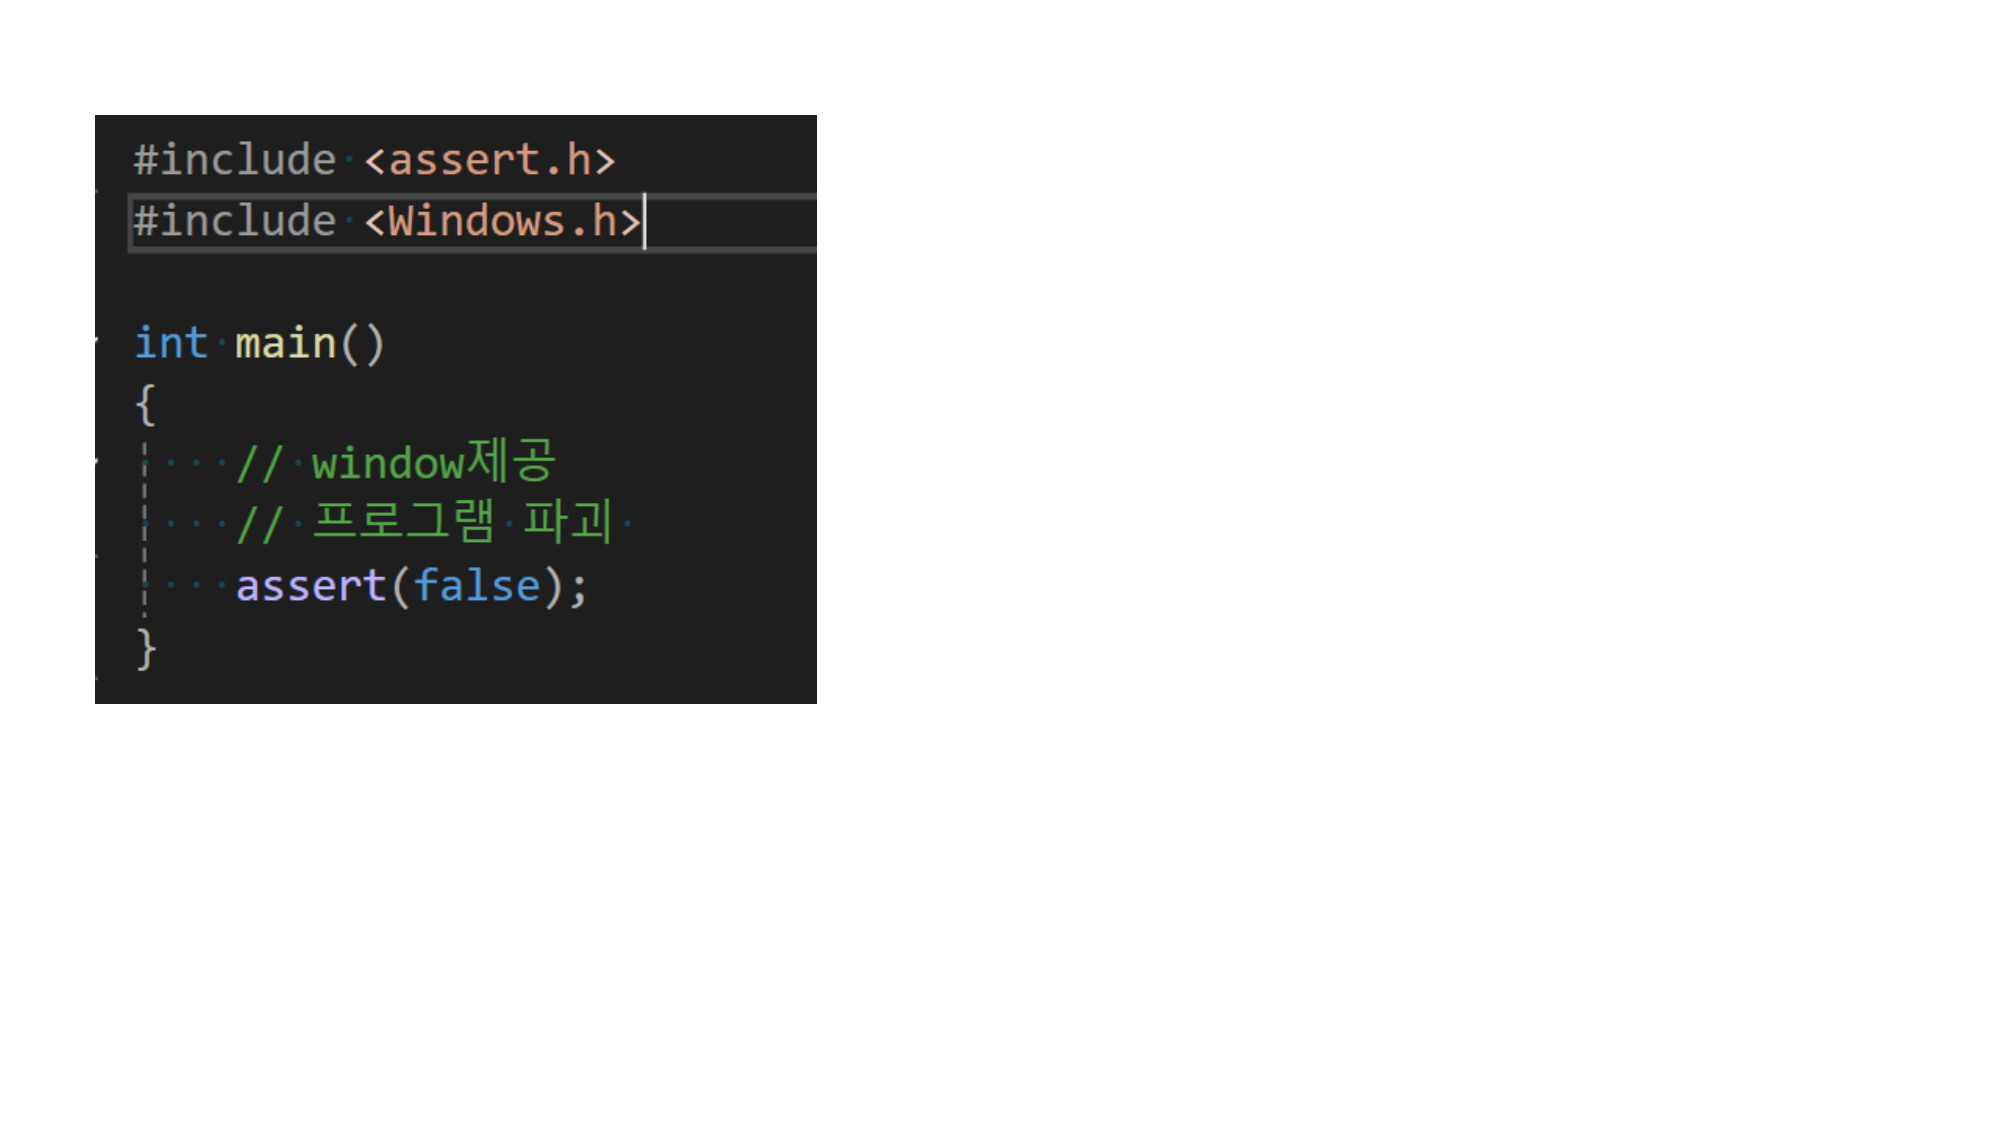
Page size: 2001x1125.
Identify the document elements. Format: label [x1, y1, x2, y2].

picture [94, 115, 818, 704]
